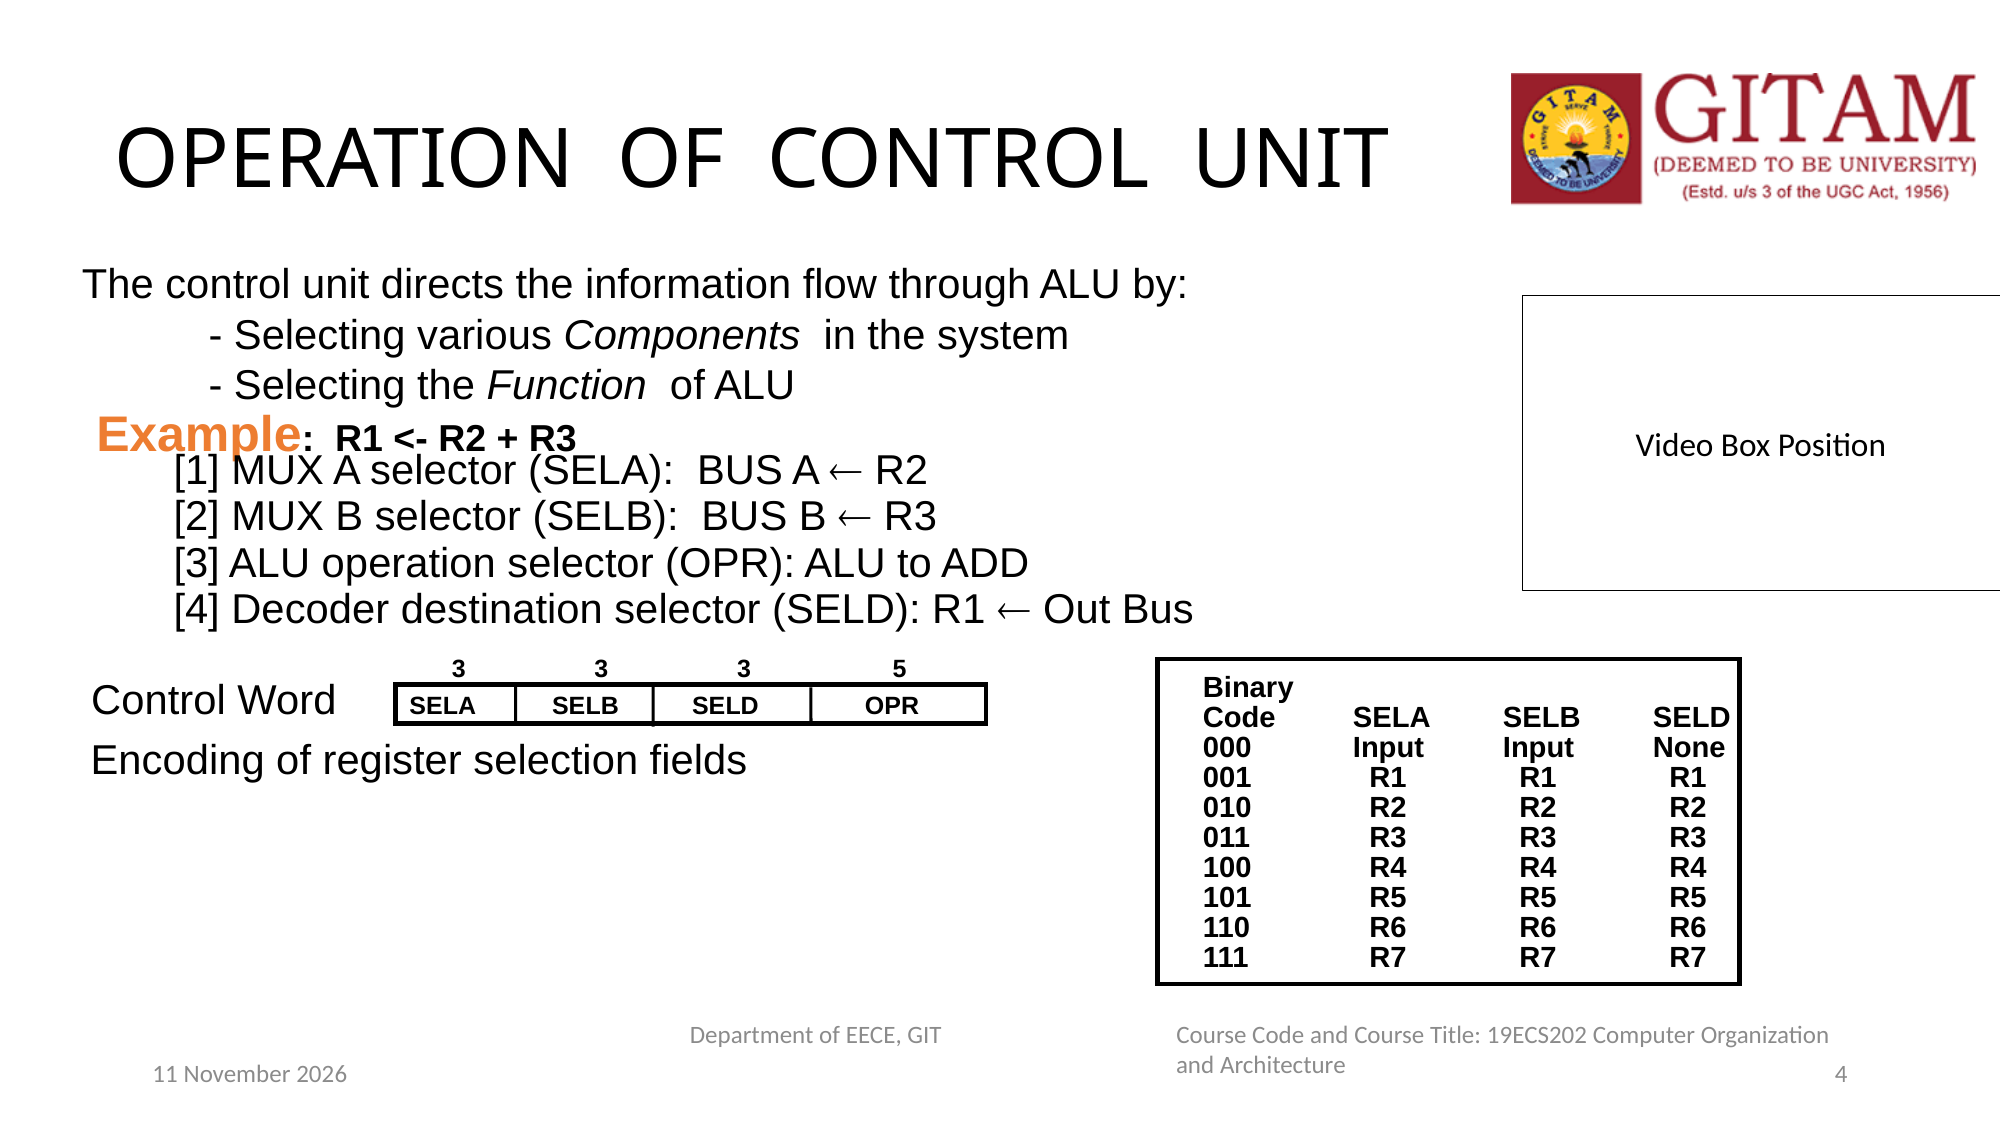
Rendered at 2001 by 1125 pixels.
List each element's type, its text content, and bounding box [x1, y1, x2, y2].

text_box [1] MUX A selector (SELA): BUS A  R2 [2] MUX B selector (SELB): BUS B  R3 [3] ALU operation selector (OPR): ALU to ADD [4] Decoder destination selector (SELD): R1  Out Bus [163, 442, 1244, 638]
text_box Encoding of register selection fields [80, 734, 758, 788]
slide_number 4 [1412, 1064, 1863, 1103]
footer Department of EECE, GIT Course Code and Course Title: 19ECS202 Computer Organization and Architecture [655, 1034, 1867, 1064]
text_box The control unit directs the information flow through ALU by: - Selecting various Components in the system - Selecting the Function of ALU [71, 252, 1427, 413]
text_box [394, 649, 986, 728]
text_box Video Box Position [1522, 295, 2000, 590]
text_box Example: R1 <- R2 + R3 [85, 396, 588, 466]
text_box Binary Code SELA SELB SELD 000 Input Input None 001 R1 R1 R1 010 R2 R2 R2 011 R3 R3 R3 100 R4 R4 R4 101 R5 R5 R5 110 R6 R6 R6 111 R7 R7 R7 [1094, 670, 1790, 980]
title OPERATION OF CONTROL UNIT [99, 71, 1545, 250]
text_box [1157, 980, 1740, 985]
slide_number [137, 1042, 588, 1103]
text_box [1157, 659, 1740, 670]
text_box Control Word [80, 676, 348, 727]
picture [1511, 73, 1987, 207]
